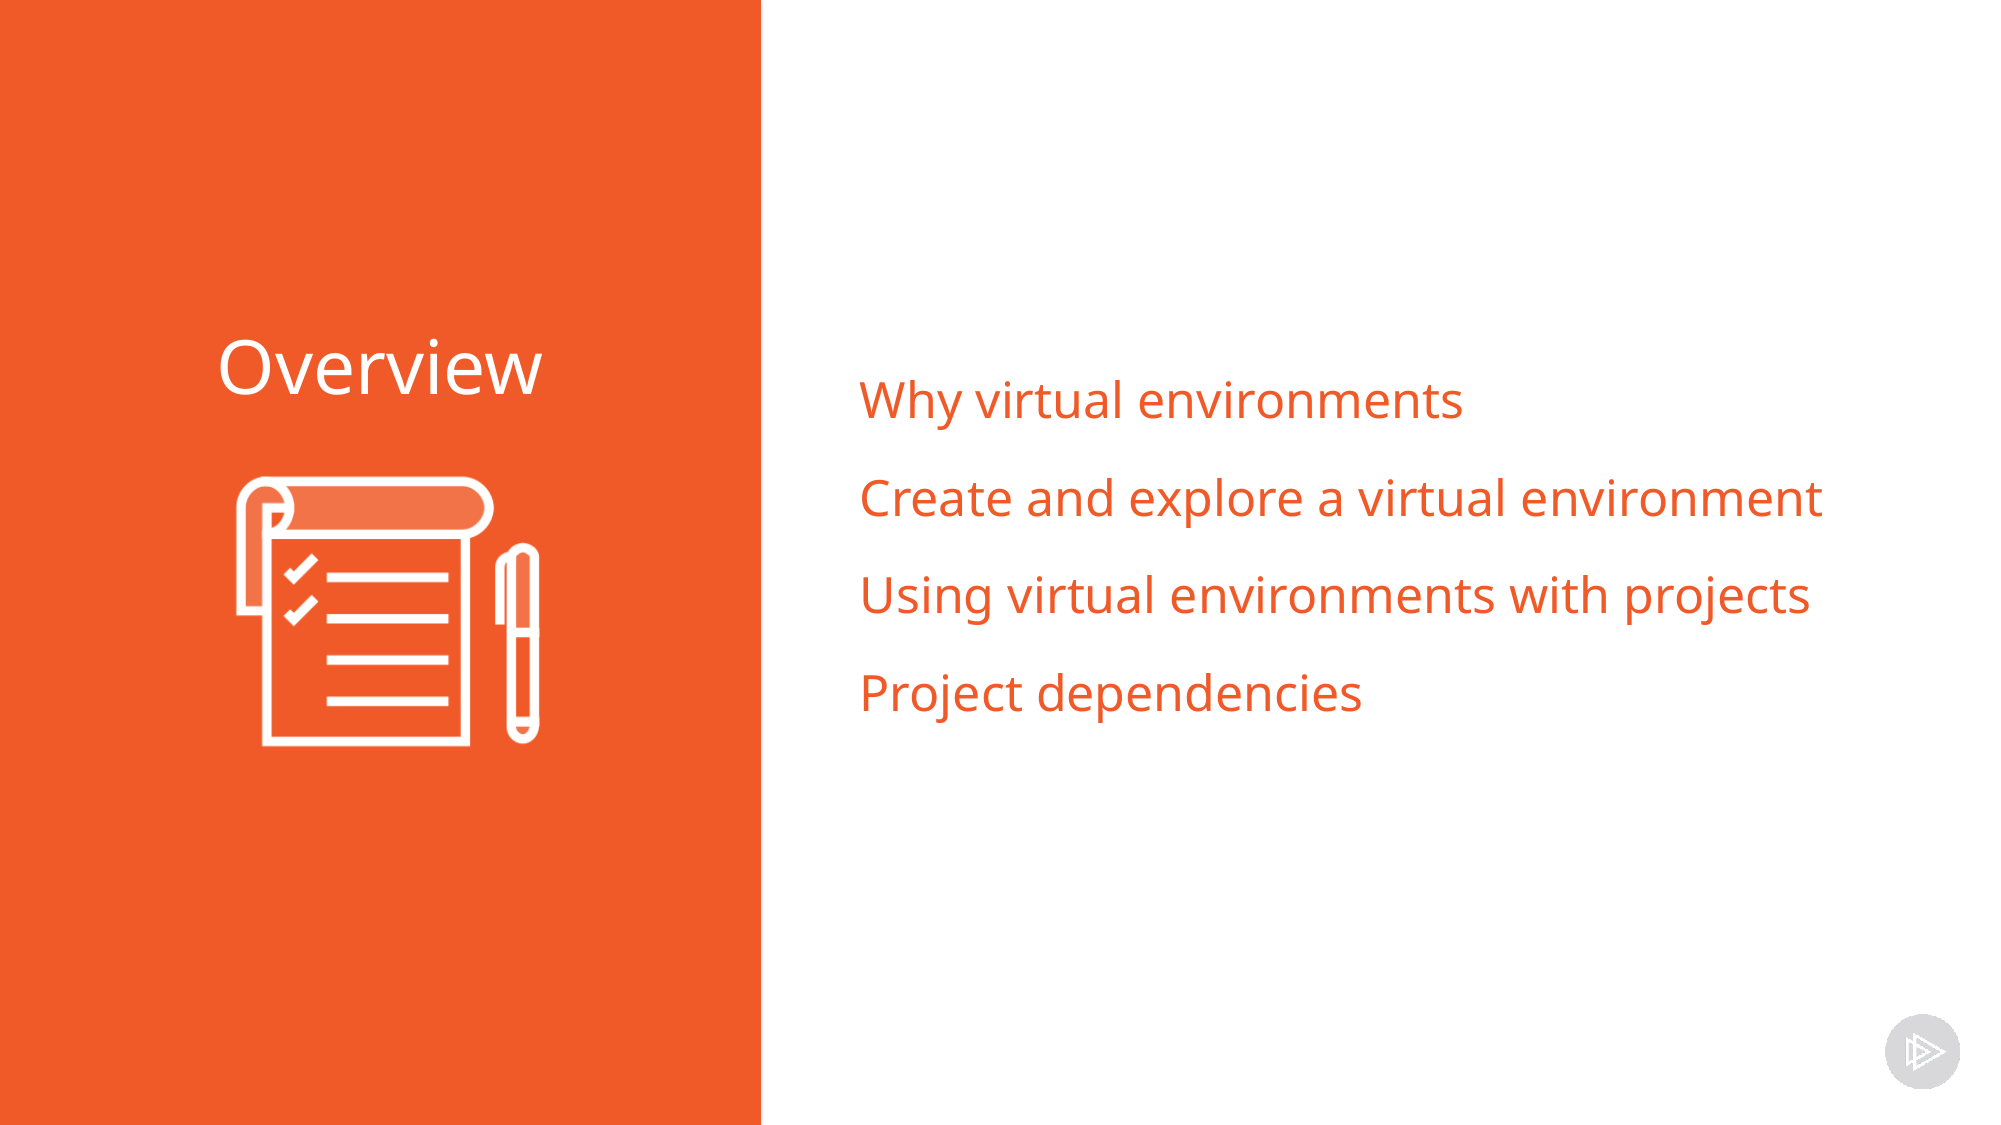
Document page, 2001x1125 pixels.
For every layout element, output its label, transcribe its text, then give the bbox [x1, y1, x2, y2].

list Overview [122, 299, 639, 410]
picture [0, 0, 761, 1125]
list Why virtual environments Create and explore a virtual environment Using virtual environments with projects Project dependencies [849, 53, 1911, 1037]
